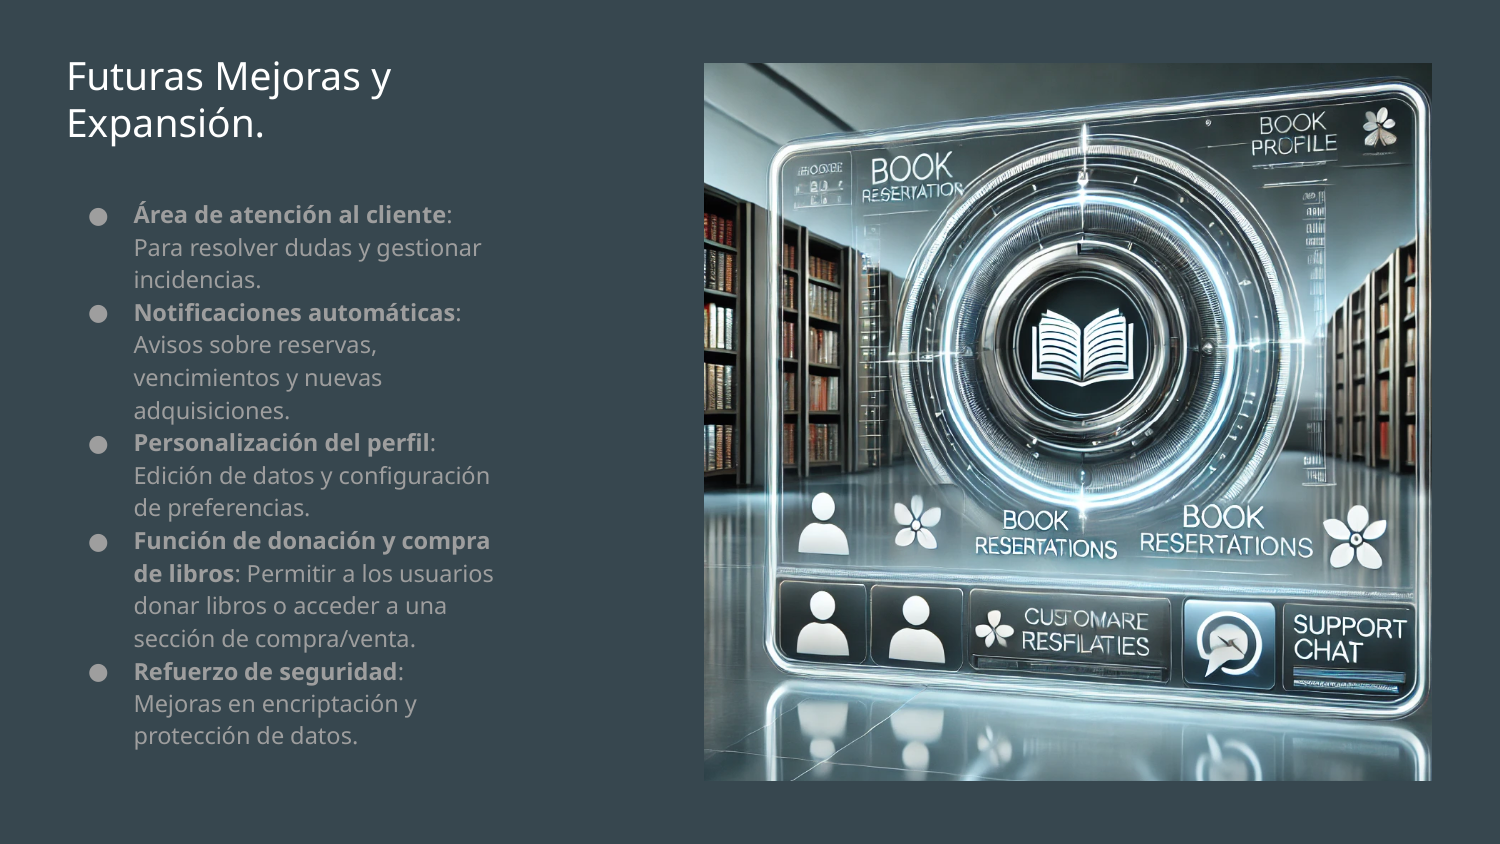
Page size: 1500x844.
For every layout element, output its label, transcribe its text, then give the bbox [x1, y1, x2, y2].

picture [703, 63, 1432, 781]
list Área de atención al cliente: Para resolver dudas y gestionar incidencias. Notificaciones automáticas: Avisos sobre reservas, vencimientos y nuevas adquisiciones. Personalización del perfil: Edición de datos y configuración de preferencias. Función de donación y compra de libros: Permitir a los usuarios donar libros o acceder a una sección de compra/venta. Refuerzo de seguridad: Mejoras en encriptación y protección de datos. [51, 180, 512, 797]
title Futuras Mejoras y Expansión. [51, 36, 512, 161]
